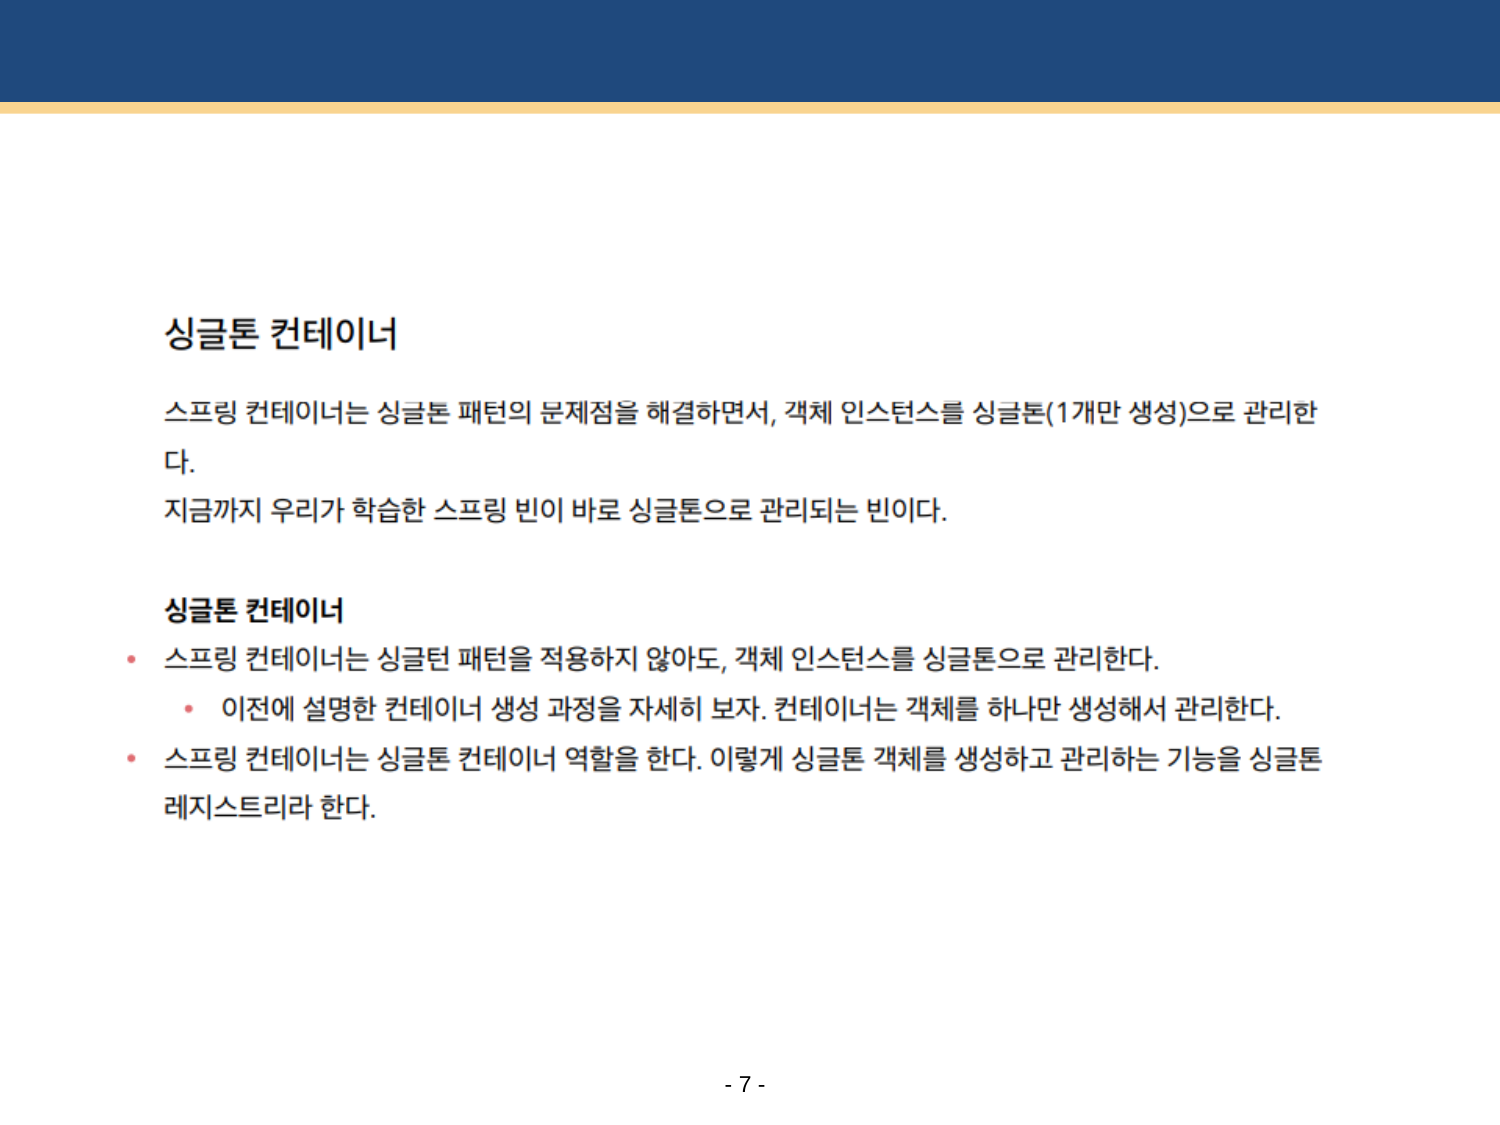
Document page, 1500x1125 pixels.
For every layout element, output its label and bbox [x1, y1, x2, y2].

picture [1, 295, 1499, 830]
